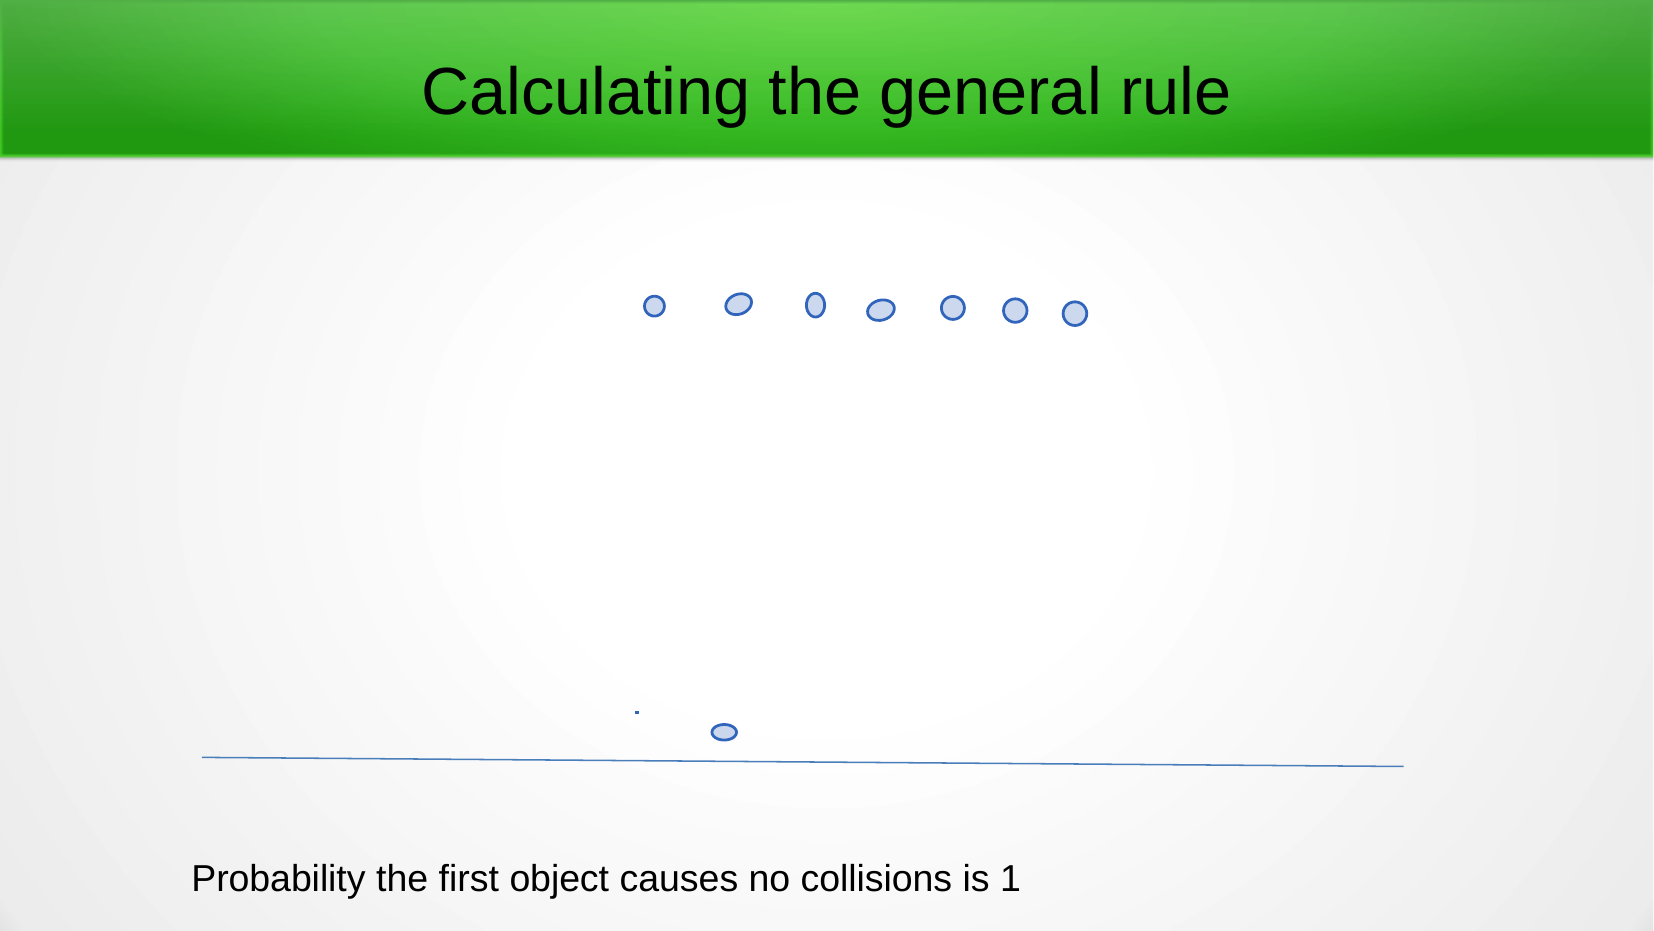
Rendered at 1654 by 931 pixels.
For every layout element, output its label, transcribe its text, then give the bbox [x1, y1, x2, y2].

text_box [865, 297, 897, 323]
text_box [201, 757, 1404, 767]
text_box [1061, 299, 1089, 328]
text_box Probability the first object causes no collisions is 1 [176, 846, 1423, 906]
text_box [939, 294, 967, 322]
title Calculating the general rule [82, 33, 1571, 144]
text_box [709, 722, 739, 743]
text_box [804, 291, 827, 320]
text_box [1001, 296, 1030, 325]
text_box [642, 294, 667, 319]
picture [0, 0, 1654, 931]
text_box [723, 291, 754, 317]
